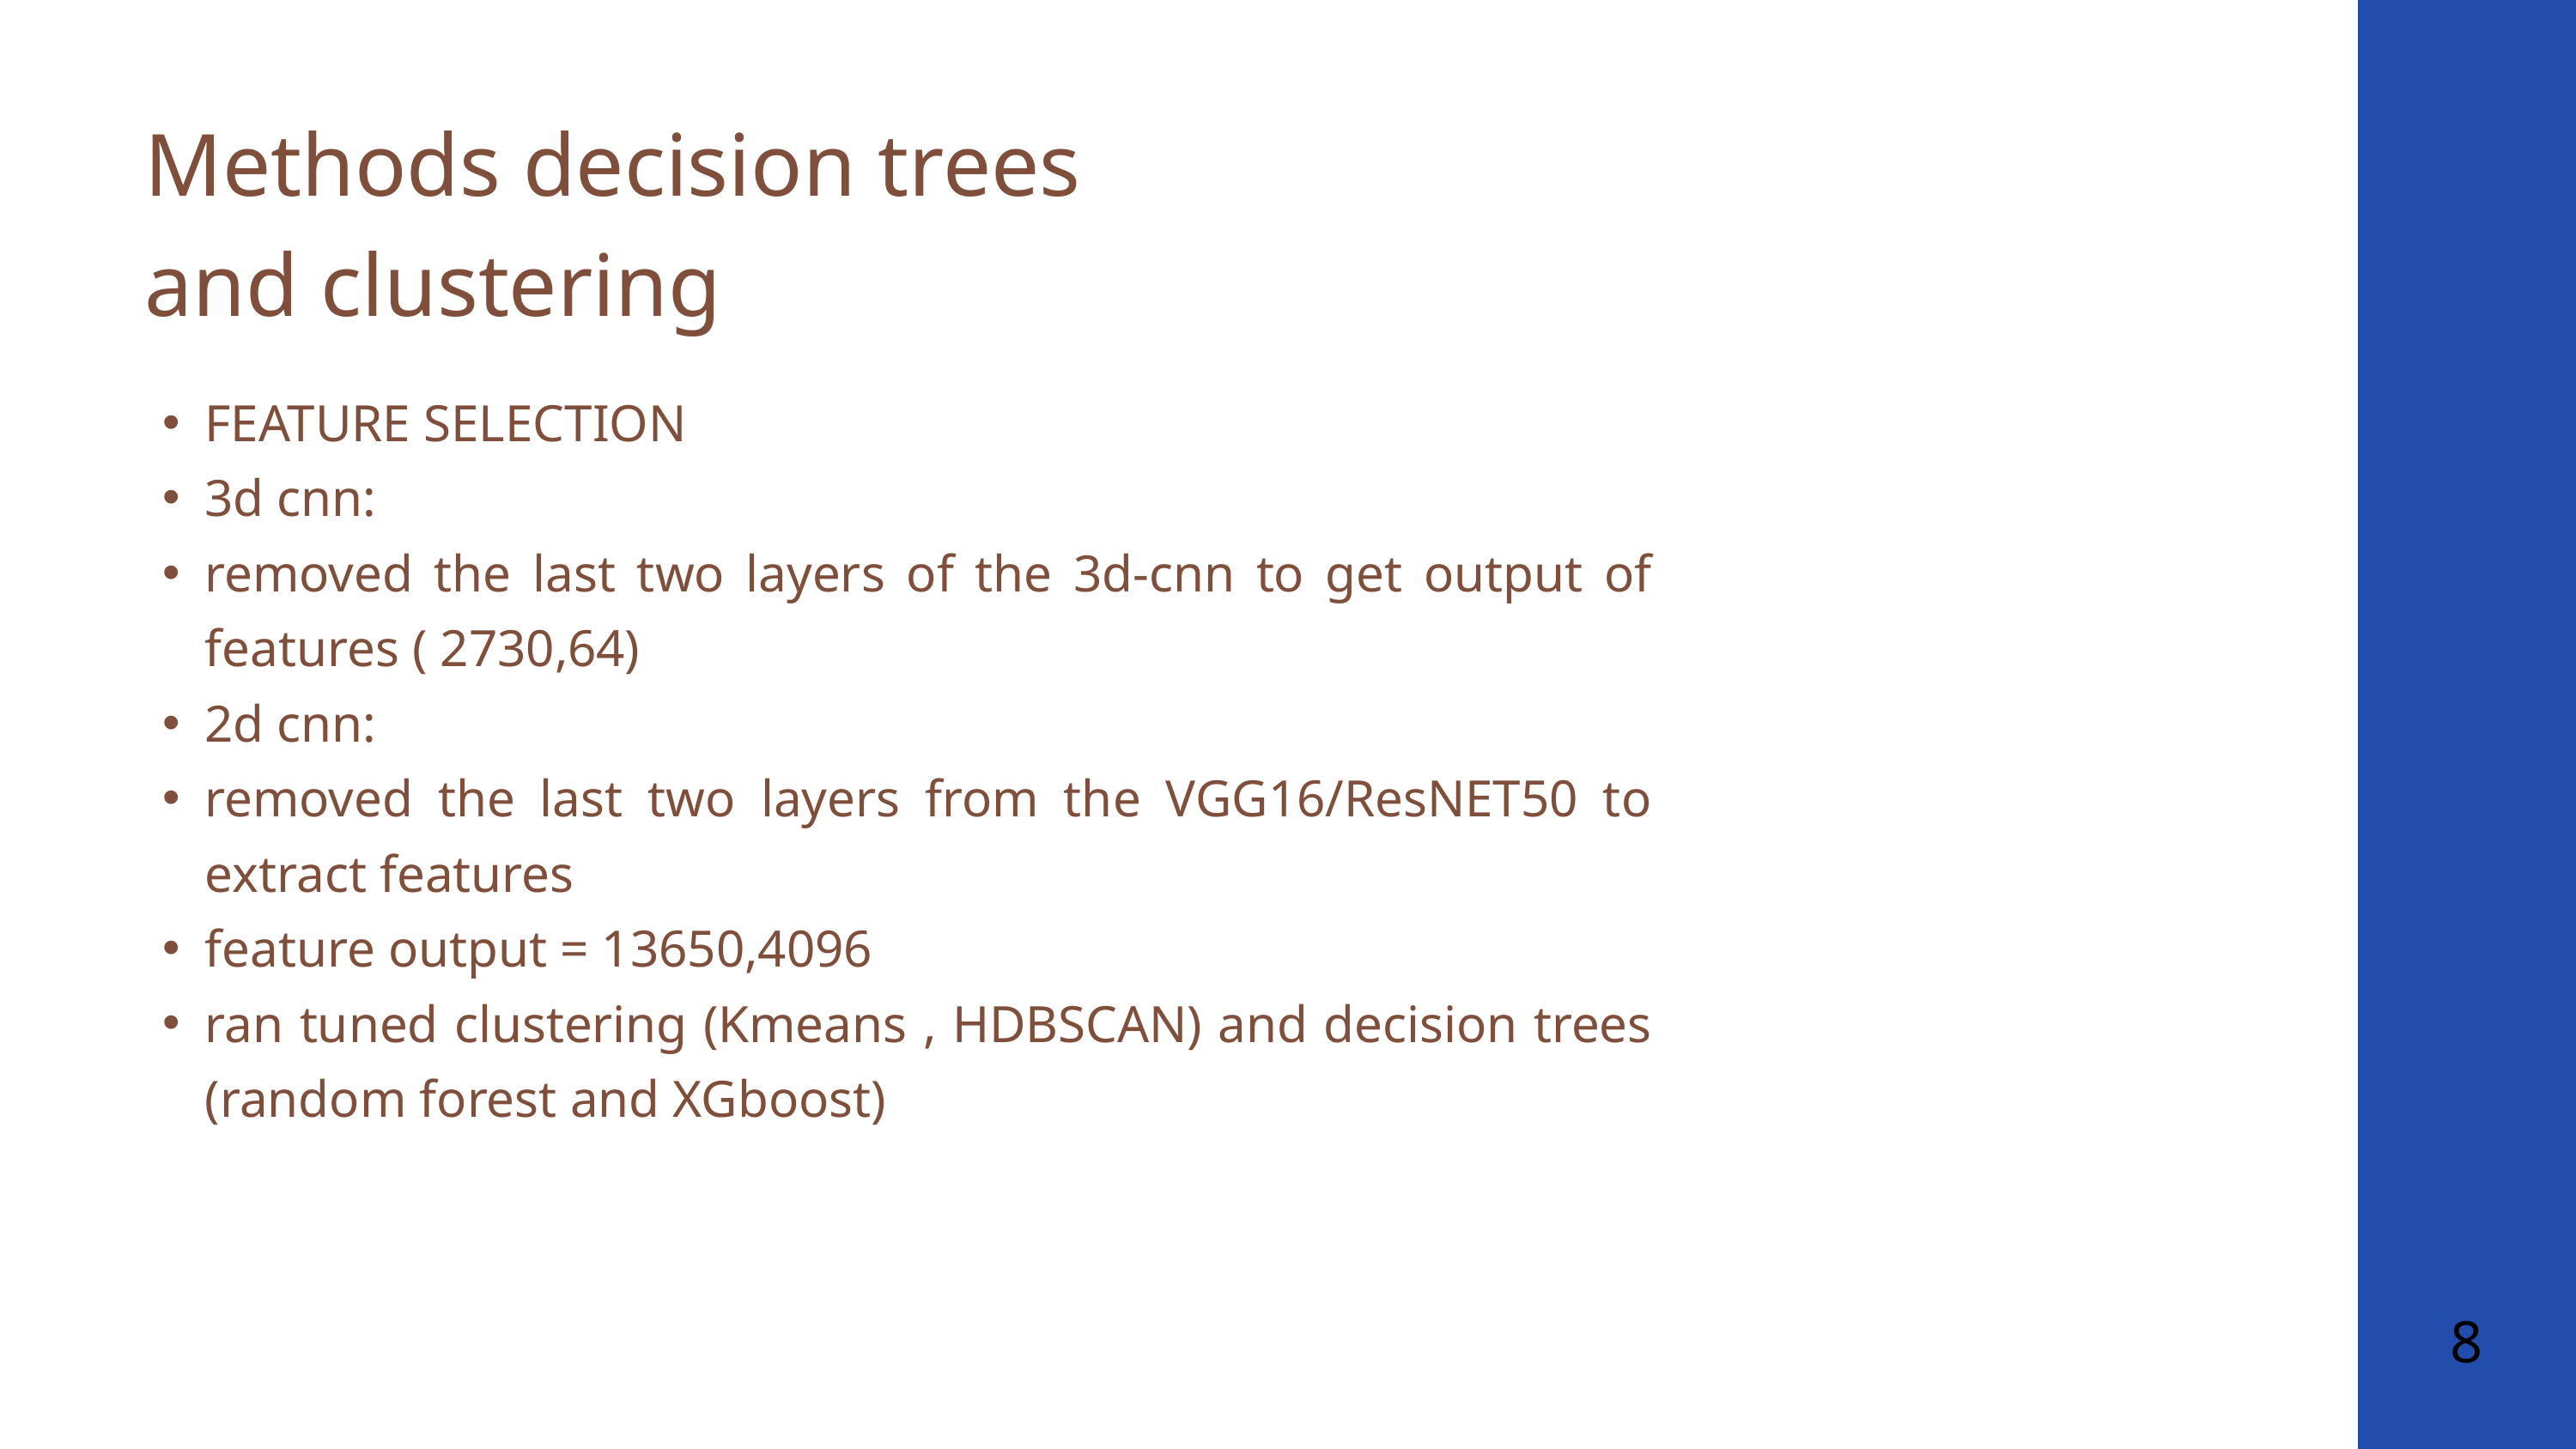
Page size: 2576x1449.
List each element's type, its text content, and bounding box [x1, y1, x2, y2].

text_box FEATURE SELECTION 3d cnn: removed the last two layers of the 3d-cnn to get output of features ( 2730,64) 2d cnn: removed the last two layers from the VGG16/ResNET50 to extract features feature output = 13650,4096 ran tuned clustering (Kmeans , HDBSCAN) and decision trees (random forest and XGboost) [119, 376, 1652, 1203]
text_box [2357, 0, 2576, 1449]
text_box Methods decision trees and clustering [144, 94, 1110, 334]
